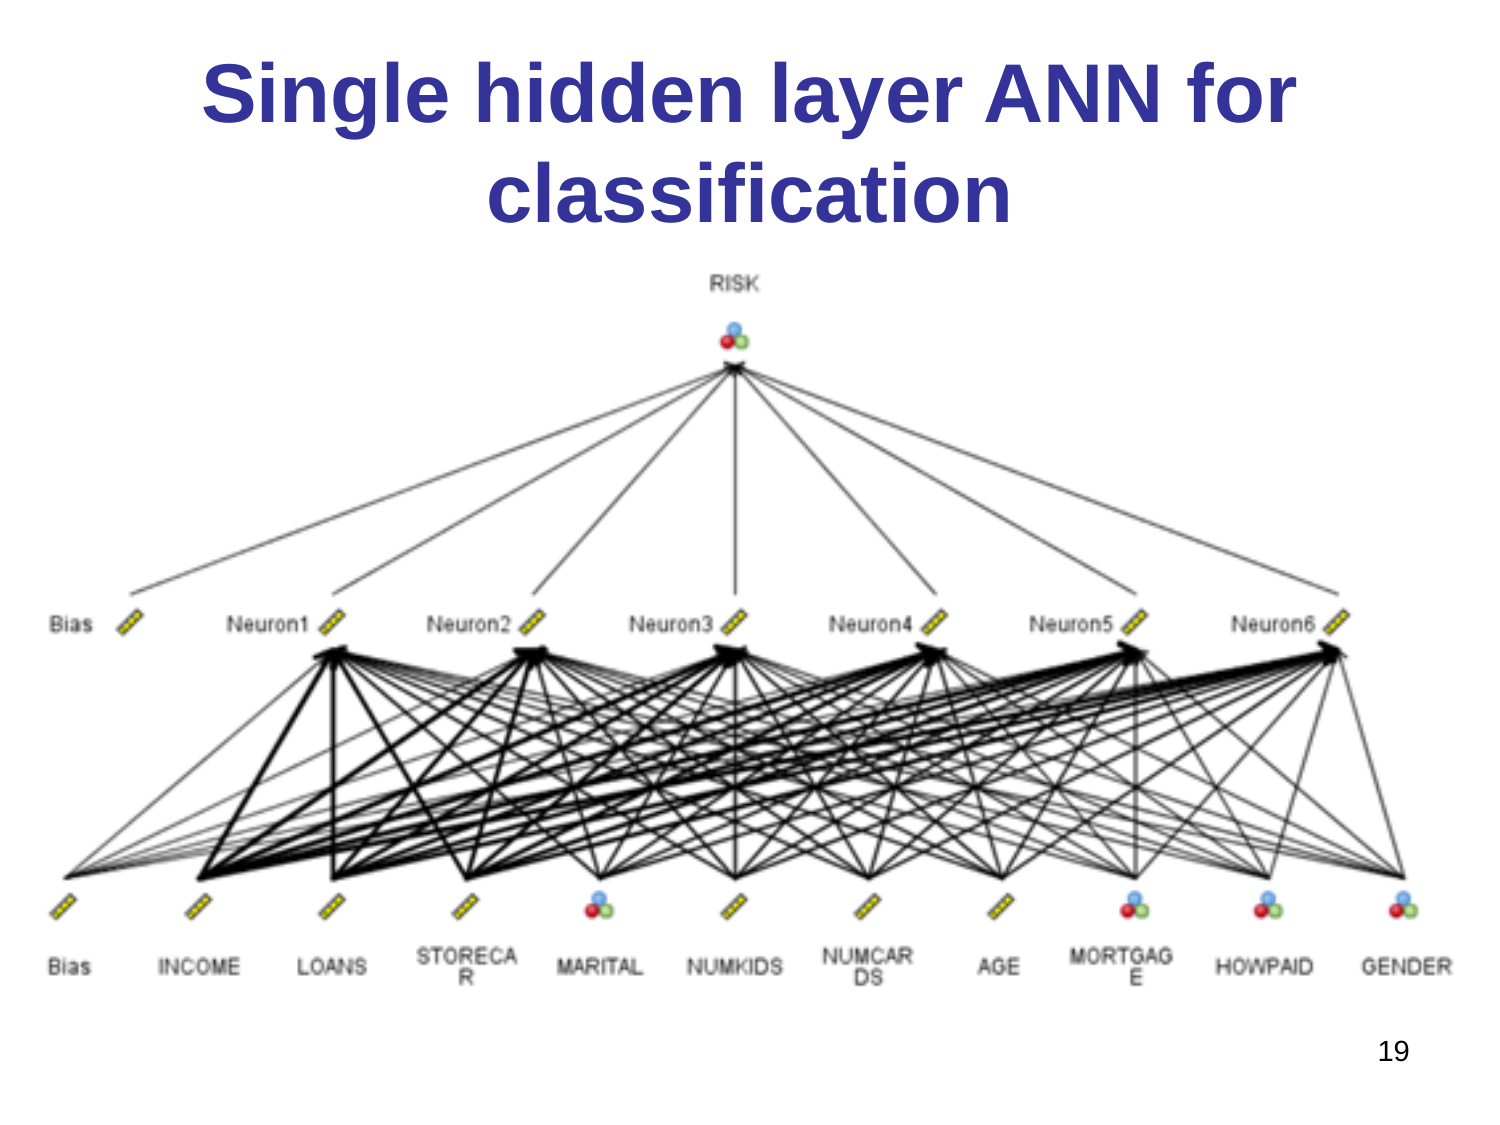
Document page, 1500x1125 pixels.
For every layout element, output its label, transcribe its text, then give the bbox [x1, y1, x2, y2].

picture [0, 262, 1488, 1006]
title Single hidden layer ANN for classification [74, 44, 1426, 233]
slide_number 19 [1074, 1024, 1426, 1103]
